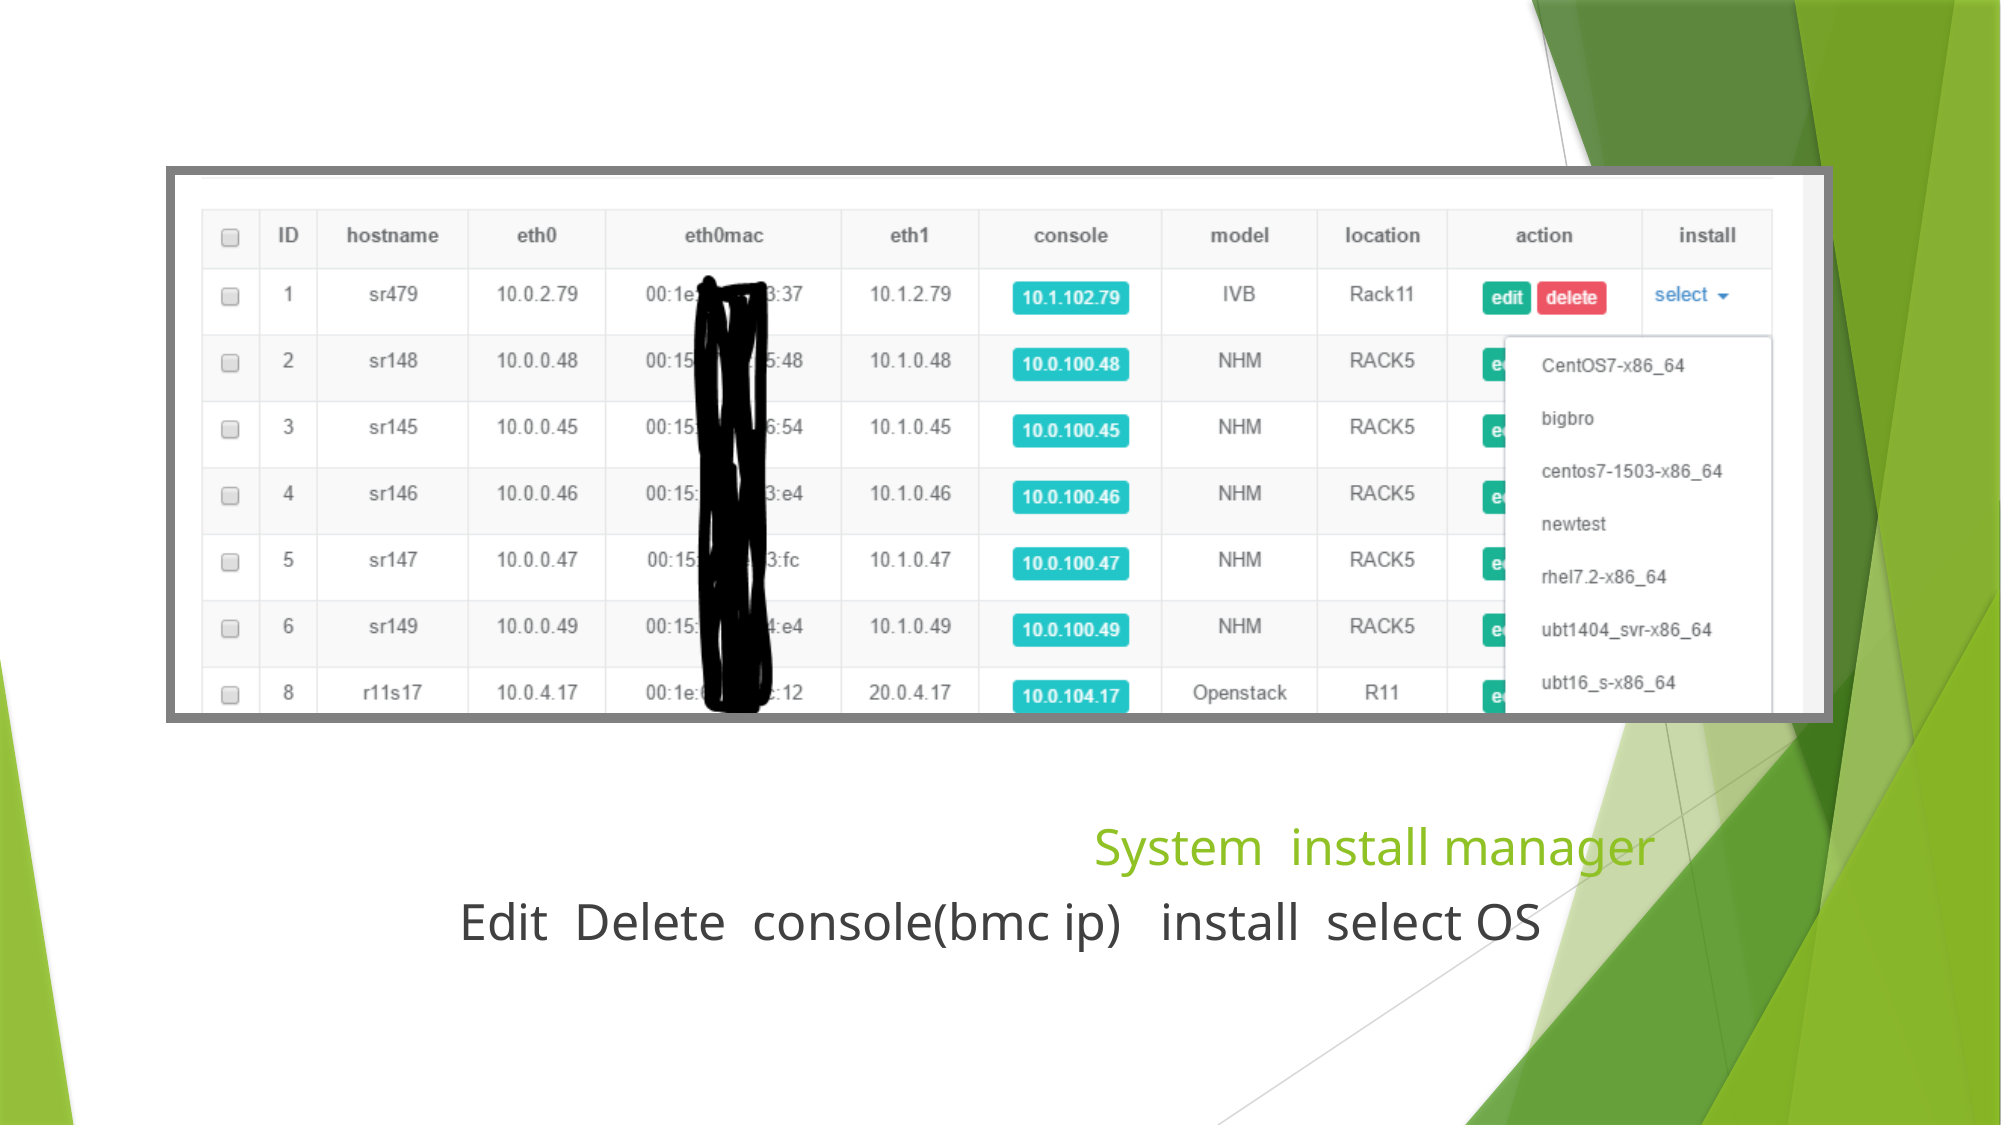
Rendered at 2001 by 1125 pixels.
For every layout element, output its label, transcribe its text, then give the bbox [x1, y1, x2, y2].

title System install manager [212, 789, 1789, 882]
picture [170, 170, 1830, 719]
list Edit Delete console(bmc ip) install select OS [212, 882, 1789, 964]
